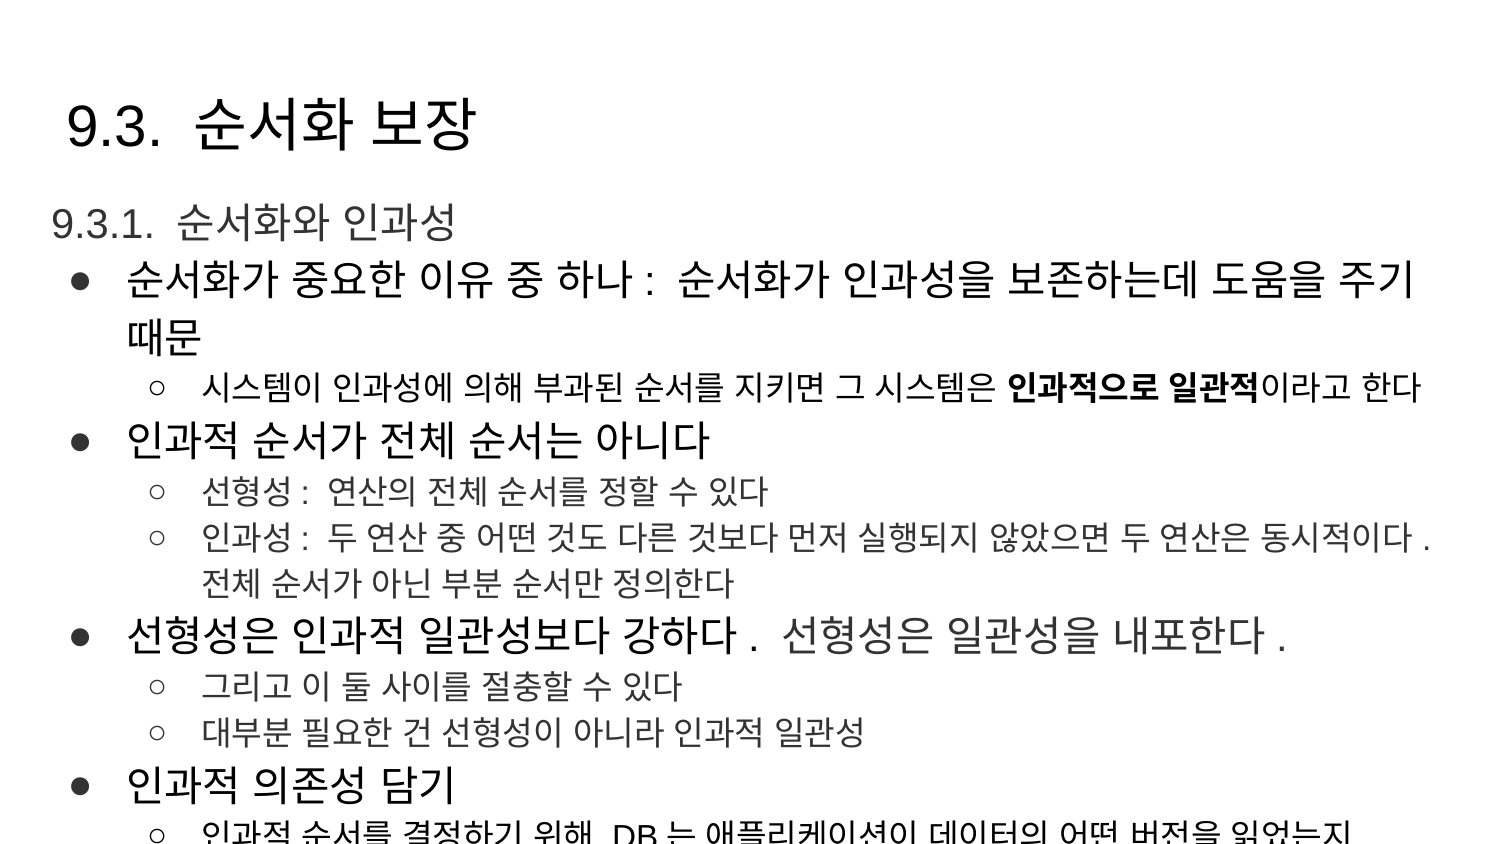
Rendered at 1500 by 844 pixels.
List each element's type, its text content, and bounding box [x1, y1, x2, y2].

title 9.3. 순서화 보장 [51, 72, 1449, 167]
list 9.3.1. 순서화와 인과성 순서화가 중요한 이유 중 하나: 순서화가 인과성을 보존하는데 도움을 주기 때문 시스템이 인과성에 의해 부과된 순서를 지키면 그 시스템은 인과적으로 일관적이라고 한다 인과적 순서가 전체 순서는 아니다 선형성: 연산의 전체 순서를 정할 수 있다 인과성: 두 연산 중 어떤 것도 다른 것보다 먼저 실행되지 않았으면 두 연산은 동시적이다. 전체 순서가 아닌 부분 순서만 정의한다 선형성은 인과적 일관성보다 강하다. 선형성은 일관성을 내포한다. 그리고 이 둘 사이를 절충할 수 있다 대부분 필요한 건 선형성이 아니라 인과적 일관성 인과적 의존성 담기 인과적 순서를 결정하기 위해 DB는 애플리케이션이 데이터의 어떤 버전을 읽었는지 알아야 한다 [51, 189, 1449, 750]
